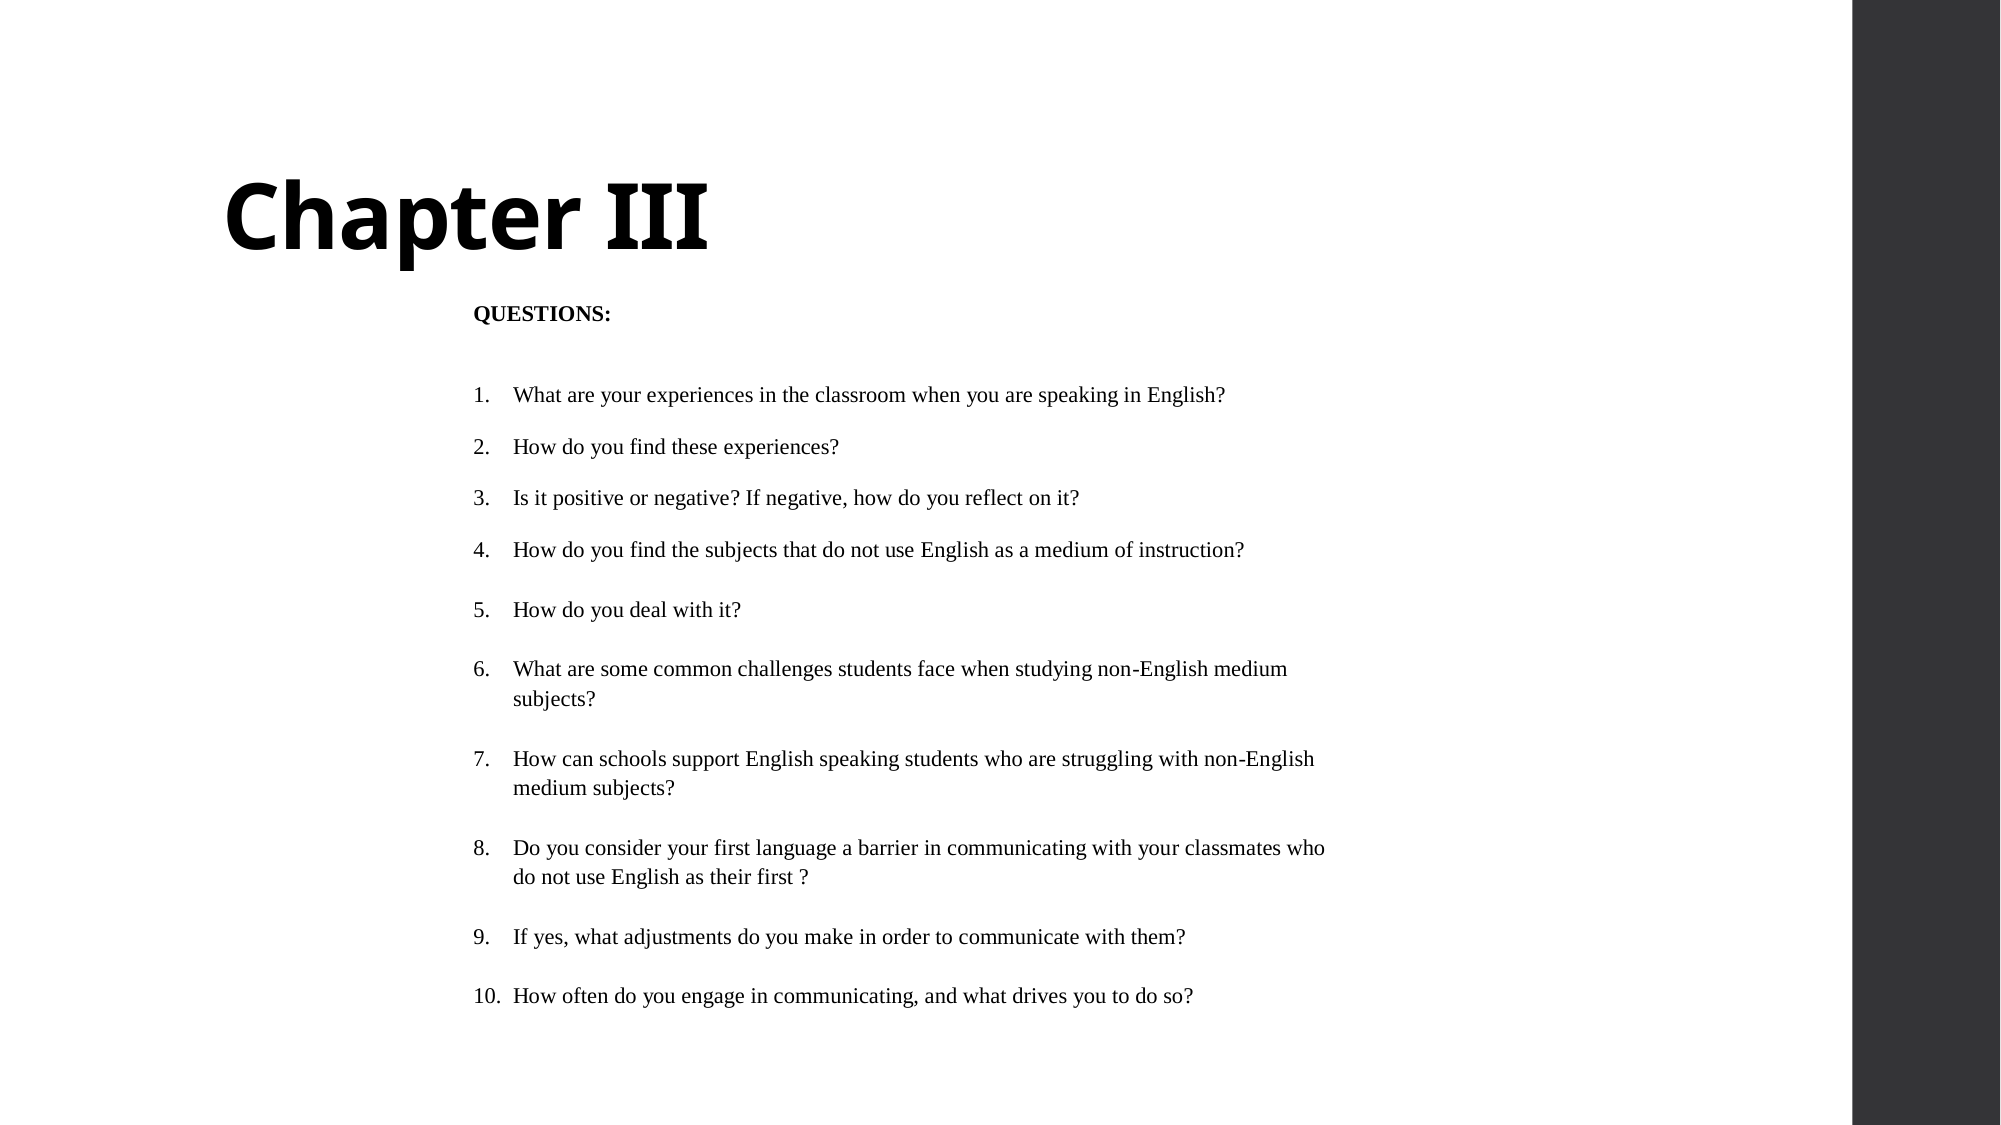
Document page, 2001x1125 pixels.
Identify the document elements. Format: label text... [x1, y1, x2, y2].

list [473, 299, 1351, 1015]
title Chapter III [206, 60, 1797, 278]
